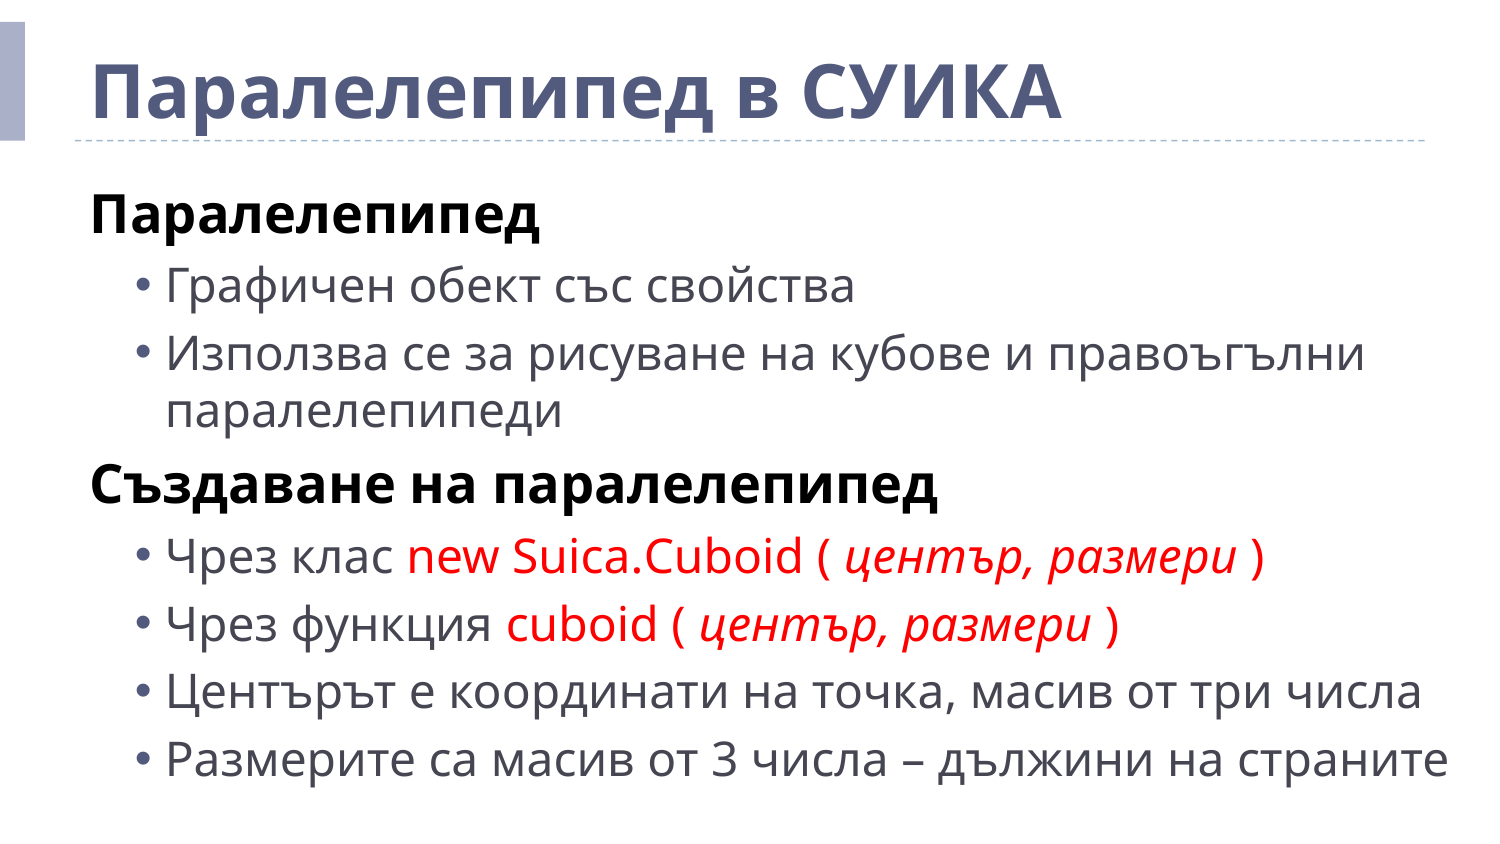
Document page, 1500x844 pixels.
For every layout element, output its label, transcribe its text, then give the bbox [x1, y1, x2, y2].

list Паралелепипед Графичен обект със свойства Използва се за рисуване на кубове и правоъгълни паралелепипеди Създаване на паралелепипед Чрез клас new Suica.Cuboid ( център, размери ) Чрез функция cuboid ( център, размери ) Центърът е координати на точка, масив от три числа Размерите са масив от 3 числа – дължини на страните [75, 171, 1475, 835]
title Паралелепипед в СУИКА [75, 18, 1475, 141]
